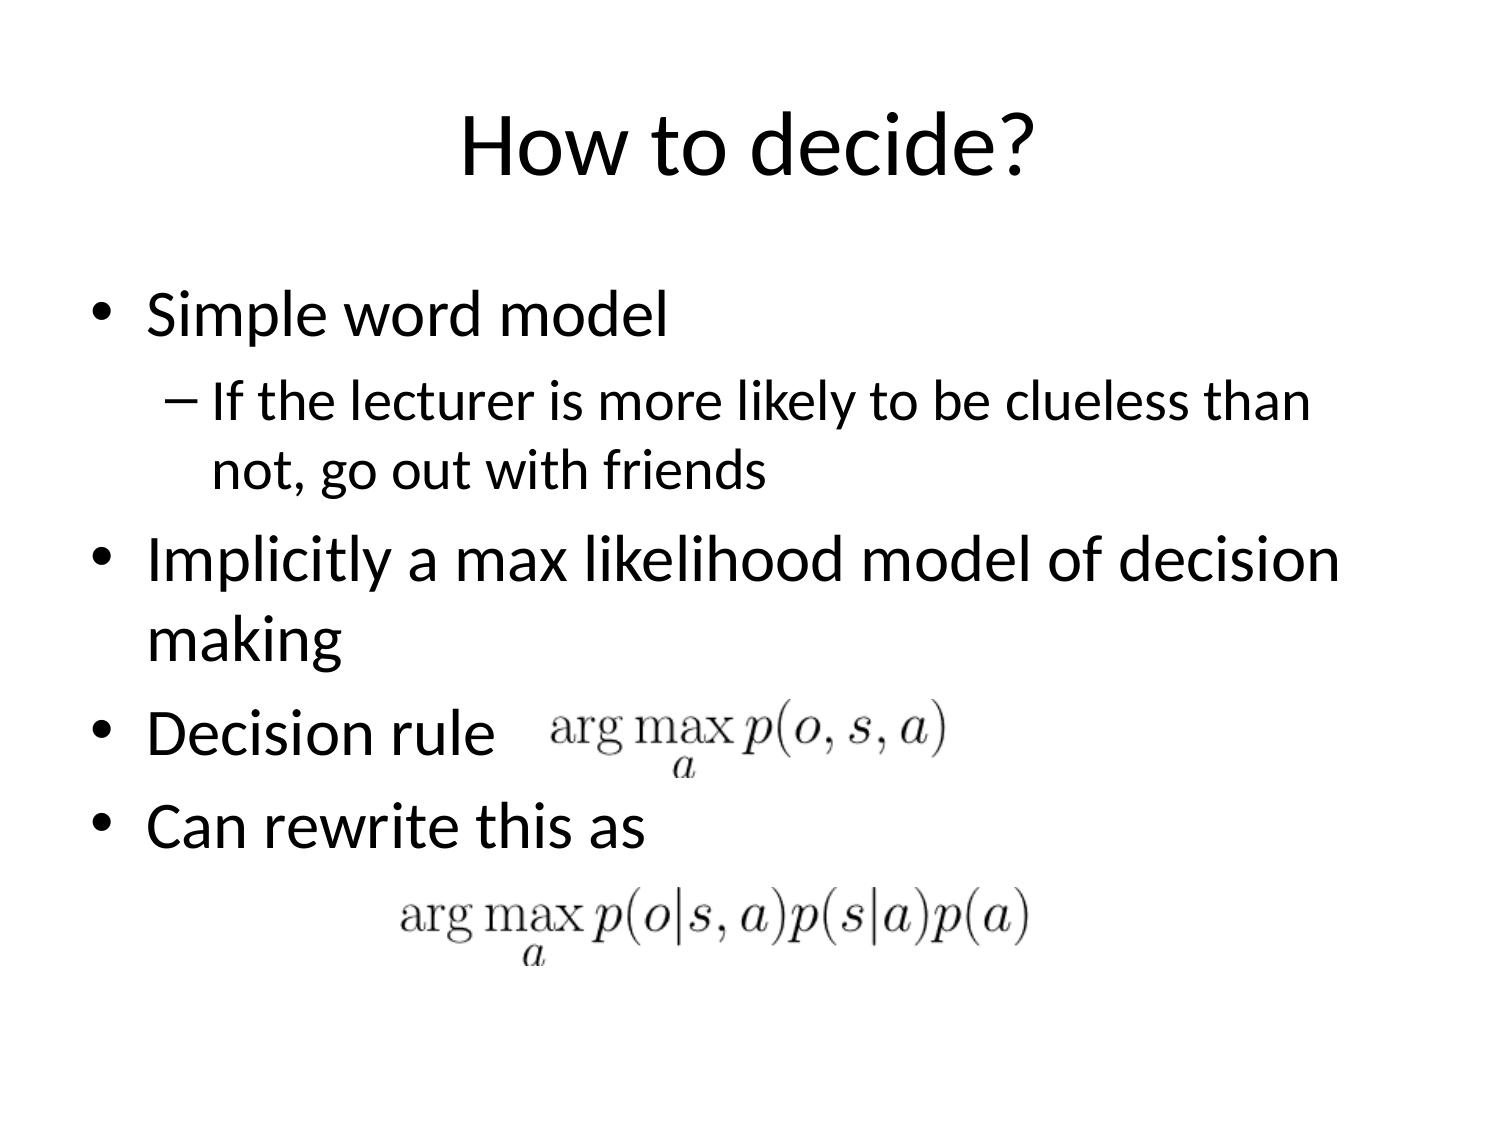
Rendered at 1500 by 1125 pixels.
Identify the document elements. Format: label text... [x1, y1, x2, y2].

list Simple word model If the lecturer is more likely to be clueless than not, go out with friends Implicitly a max likelihood model of decision making Decision rule Can rewrite this as [74, 262, 1426, 1006]
title How to decide? [74, 44, 1426, 233]
picture [399, 887, 1032, 966]
picture [549, 699, 949, 779]
